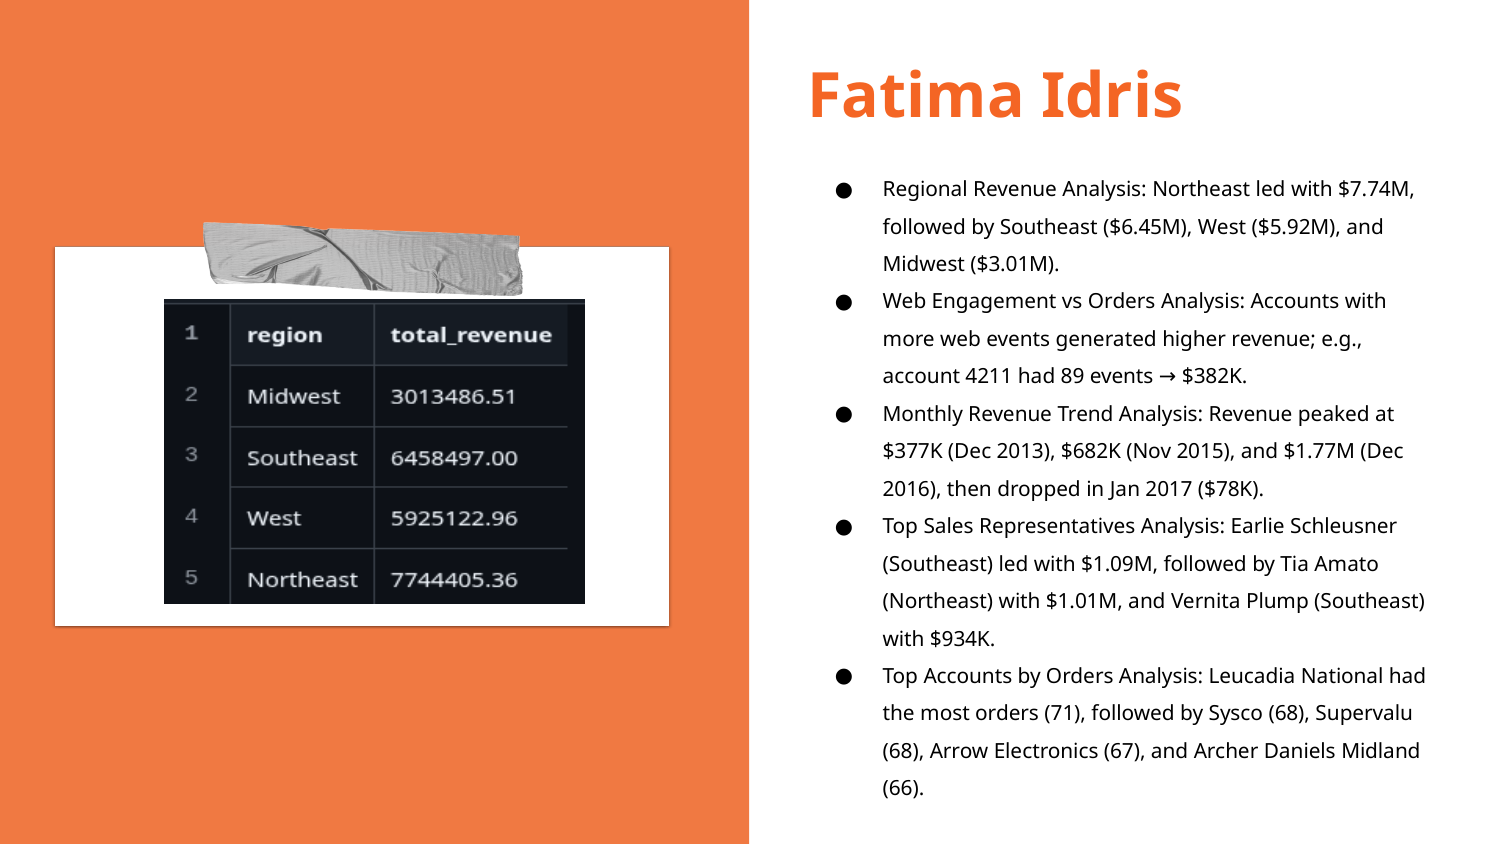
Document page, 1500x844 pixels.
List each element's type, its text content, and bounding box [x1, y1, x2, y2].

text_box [31, 224, 694, 642]
list Fatima Idris Regional Revenue Analysis: Northeast led with $7.74M, followed by Southeast ($6.45M), West ($5.92M), and Midwest ($3.01M). Web Engagement vs Orders Analysis: Accounts with more web events generated higher revenue; e.g., account 4211 had 89 events → $382K. Monthly Revenue Trend Analysis: Revenue peaked at $377K (Dec 2013), $682K (Nov 2015), and $1.77M (Dec 2016), then dropped in Jan 2017 ($78K). Top Sales Representatives Analysis: Earlie Schleusner (Southeast) led with $1.09M, followed by Tia Amato (Northeast) with $1.01M, and Vernita Plump (Southeast) with $934K. Top Accounts by Orders Analysis: Leucadia National had the most orders (71), followed by Sysco (68), Supervalu (68), Arrow Electronics (67), and Archer Daniels Midland (66). [792, 160, 1455, 683]
picture [0, 0, 750, 844]
